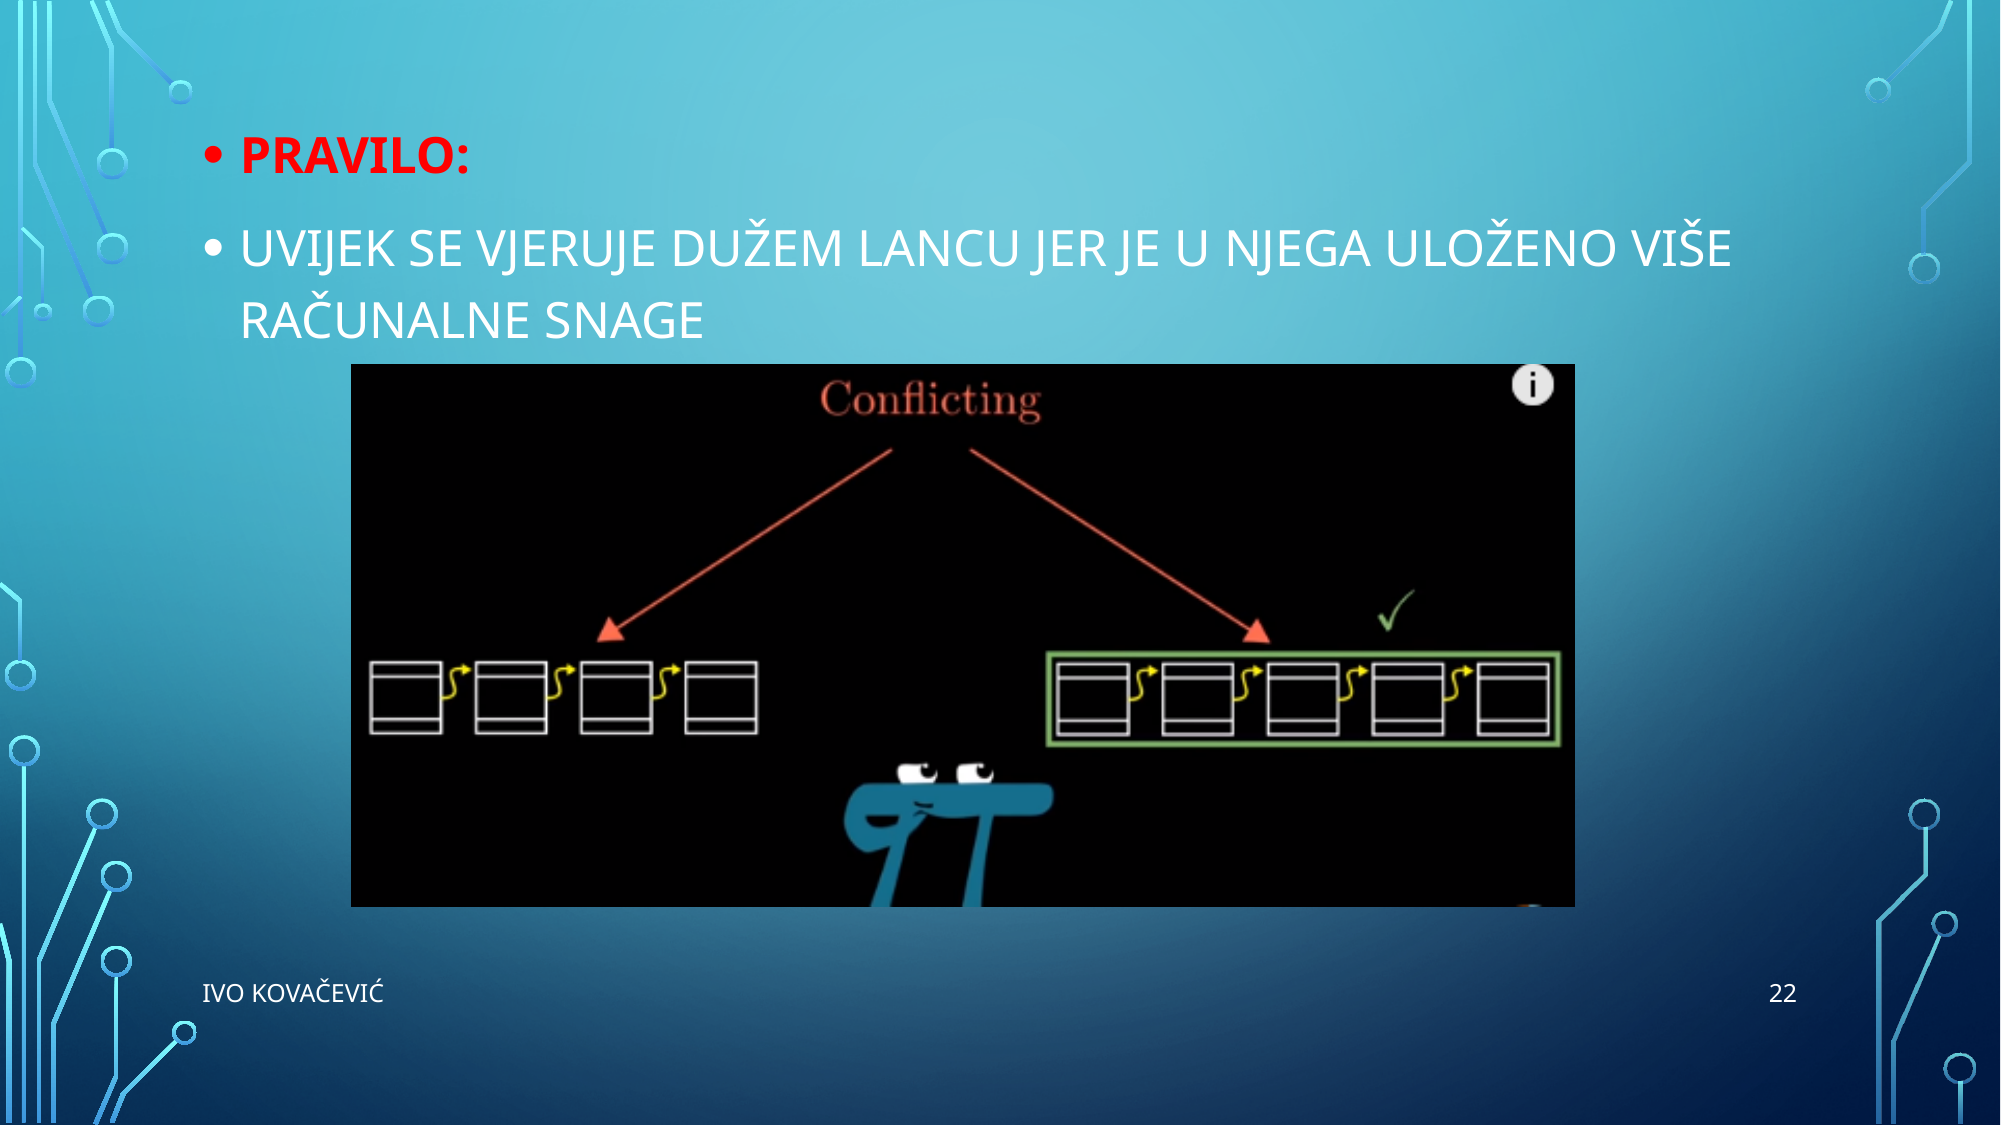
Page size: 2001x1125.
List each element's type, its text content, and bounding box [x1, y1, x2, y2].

footer Ivo Kovačević [187, 965, 1211, 1025]
picture [351, 363, 1576, 907]
list PRAVILO: UVIJEK SE VJERUJE DUŽEM LANCU JER JE U NJEGA ULOŽENO VIŠE RAČUNALNE SNAGE [187, 104, 1813, 407]
slide_number 22 [1685, 965, 1813, 1025]
